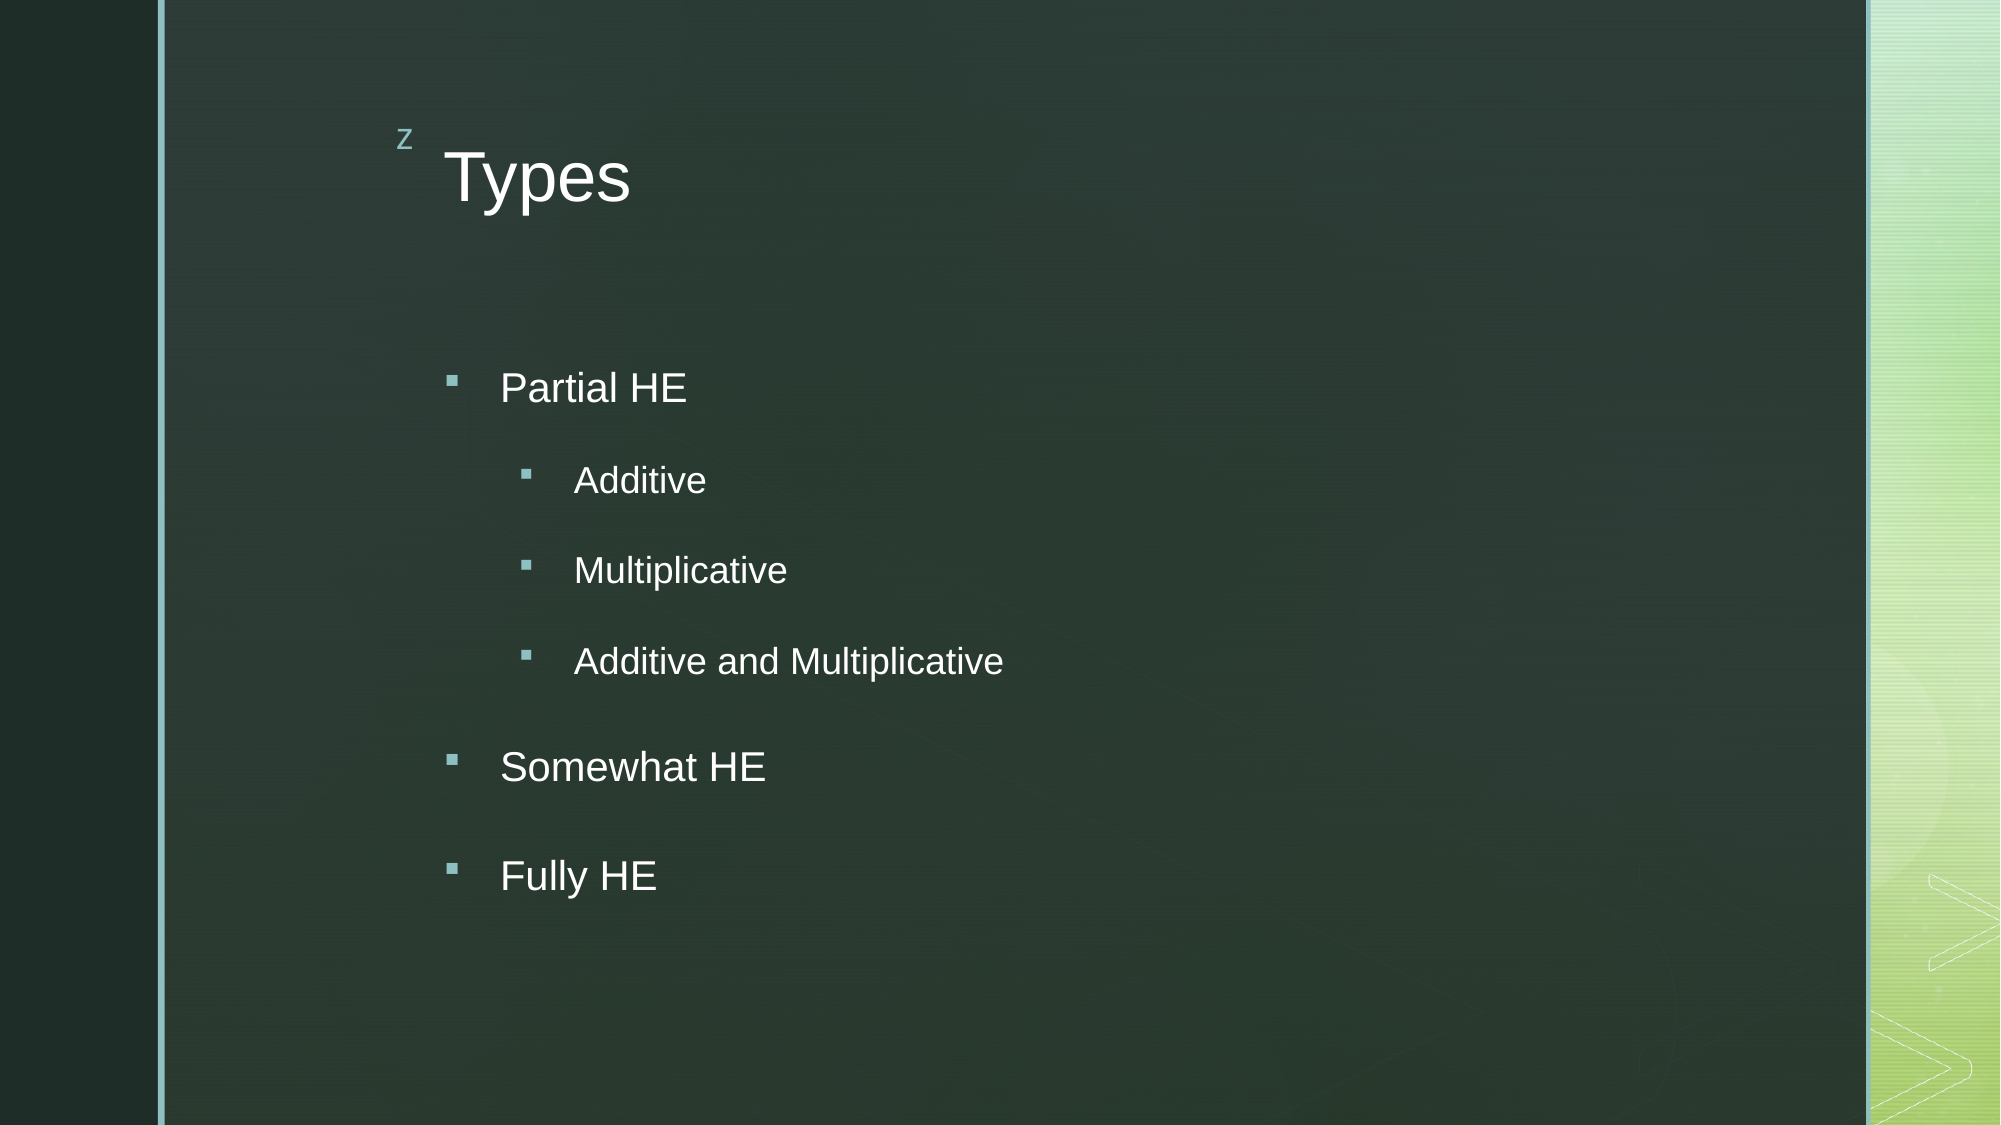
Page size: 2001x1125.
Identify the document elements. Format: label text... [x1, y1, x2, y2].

picture [1871, 0, 2001, 1125]
title Types [428, 132, 1734, 310]
list Partial HE Additive Multiplicative Additive and Multiplicative Somewhat HE Fully HE [428, 241, 1708, 993]
